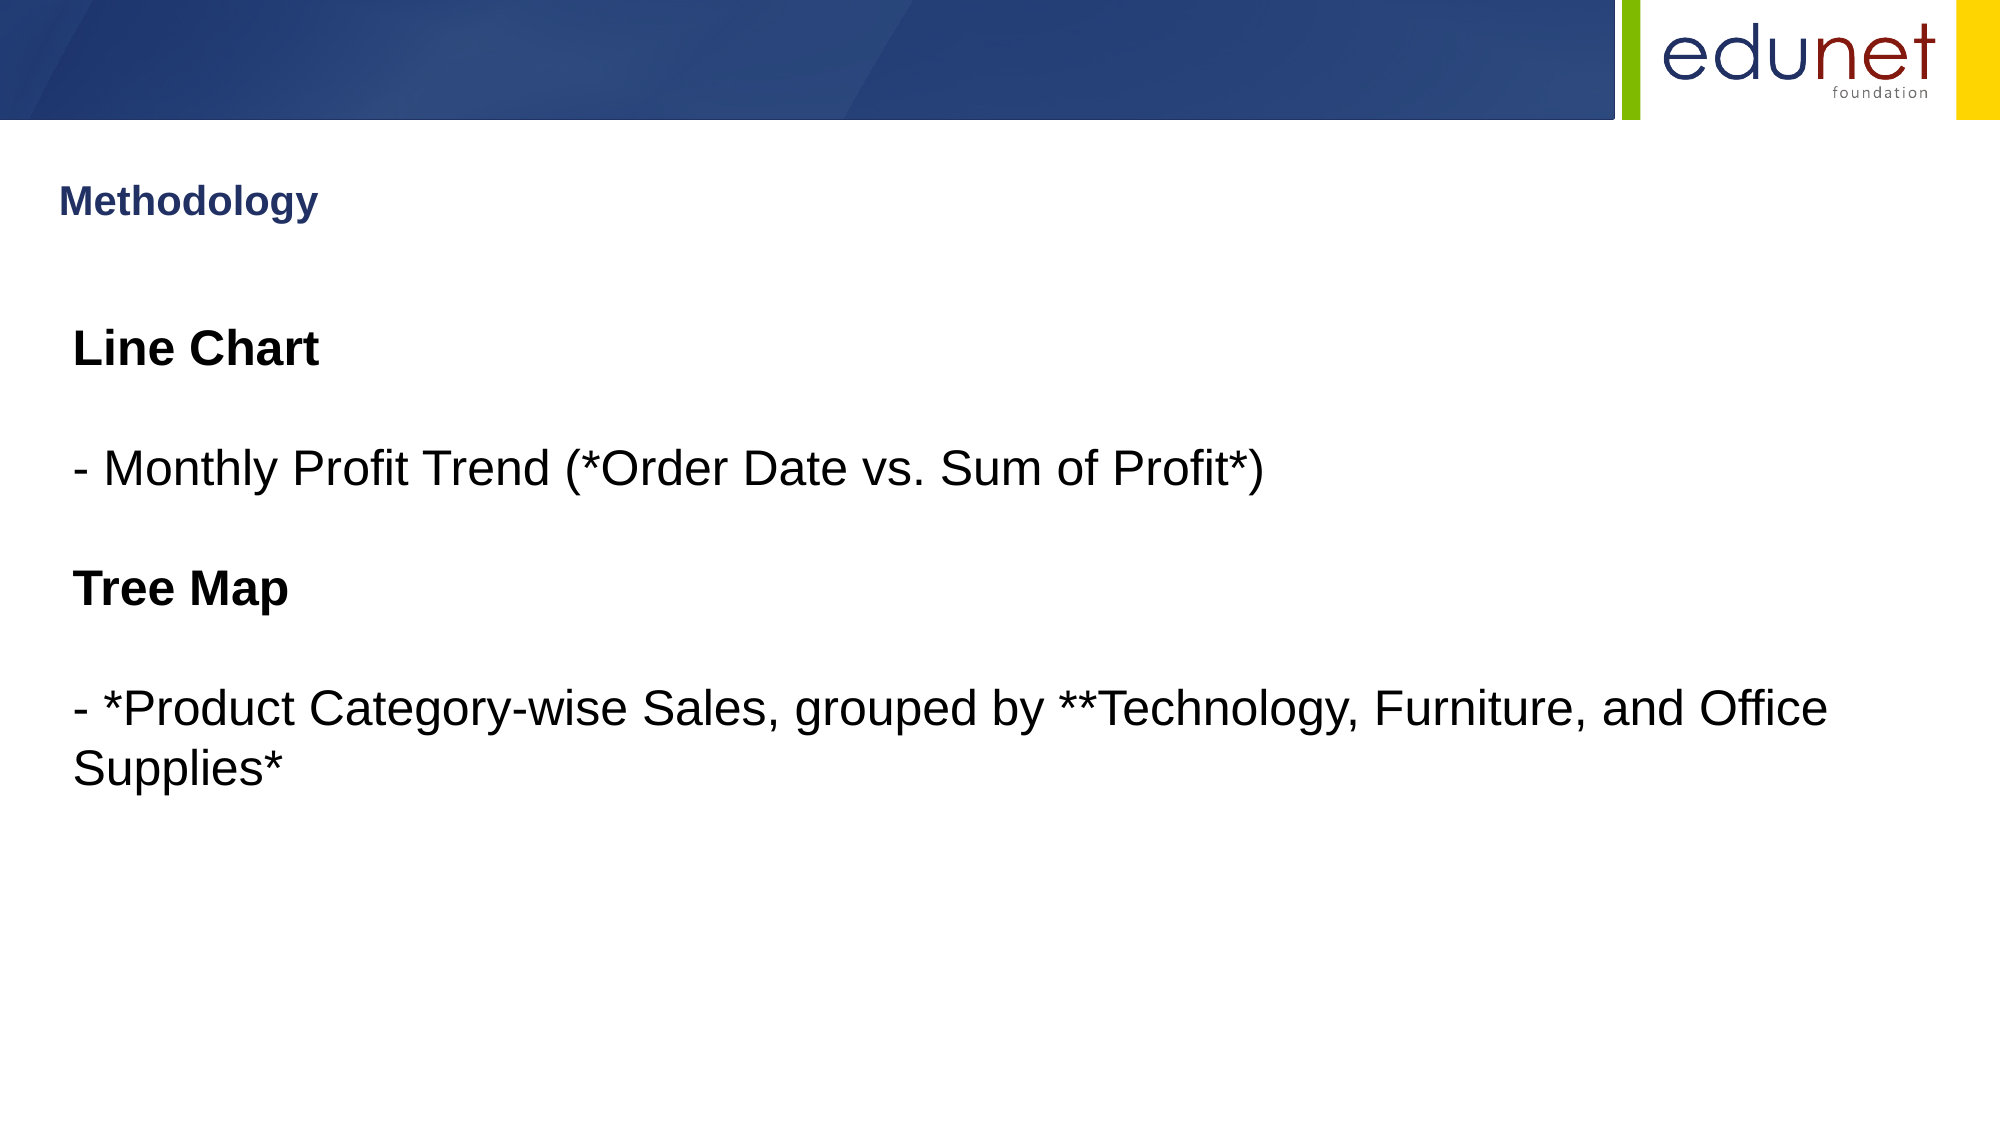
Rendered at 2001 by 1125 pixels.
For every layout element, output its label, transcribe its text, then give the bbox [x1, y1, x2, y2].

picture [1652, 12, 1948, 108]
text_box Line Chart - Monthly Profit Trend (*Order Date vs. Sum of Profit*) Tree Map - *Product Category-wise Sales, grouped by **Technology, Furniture, and Office Supplies* [57, 265, 1961, 1088]
text_box Methodology [43, 166, 1045, 232]
